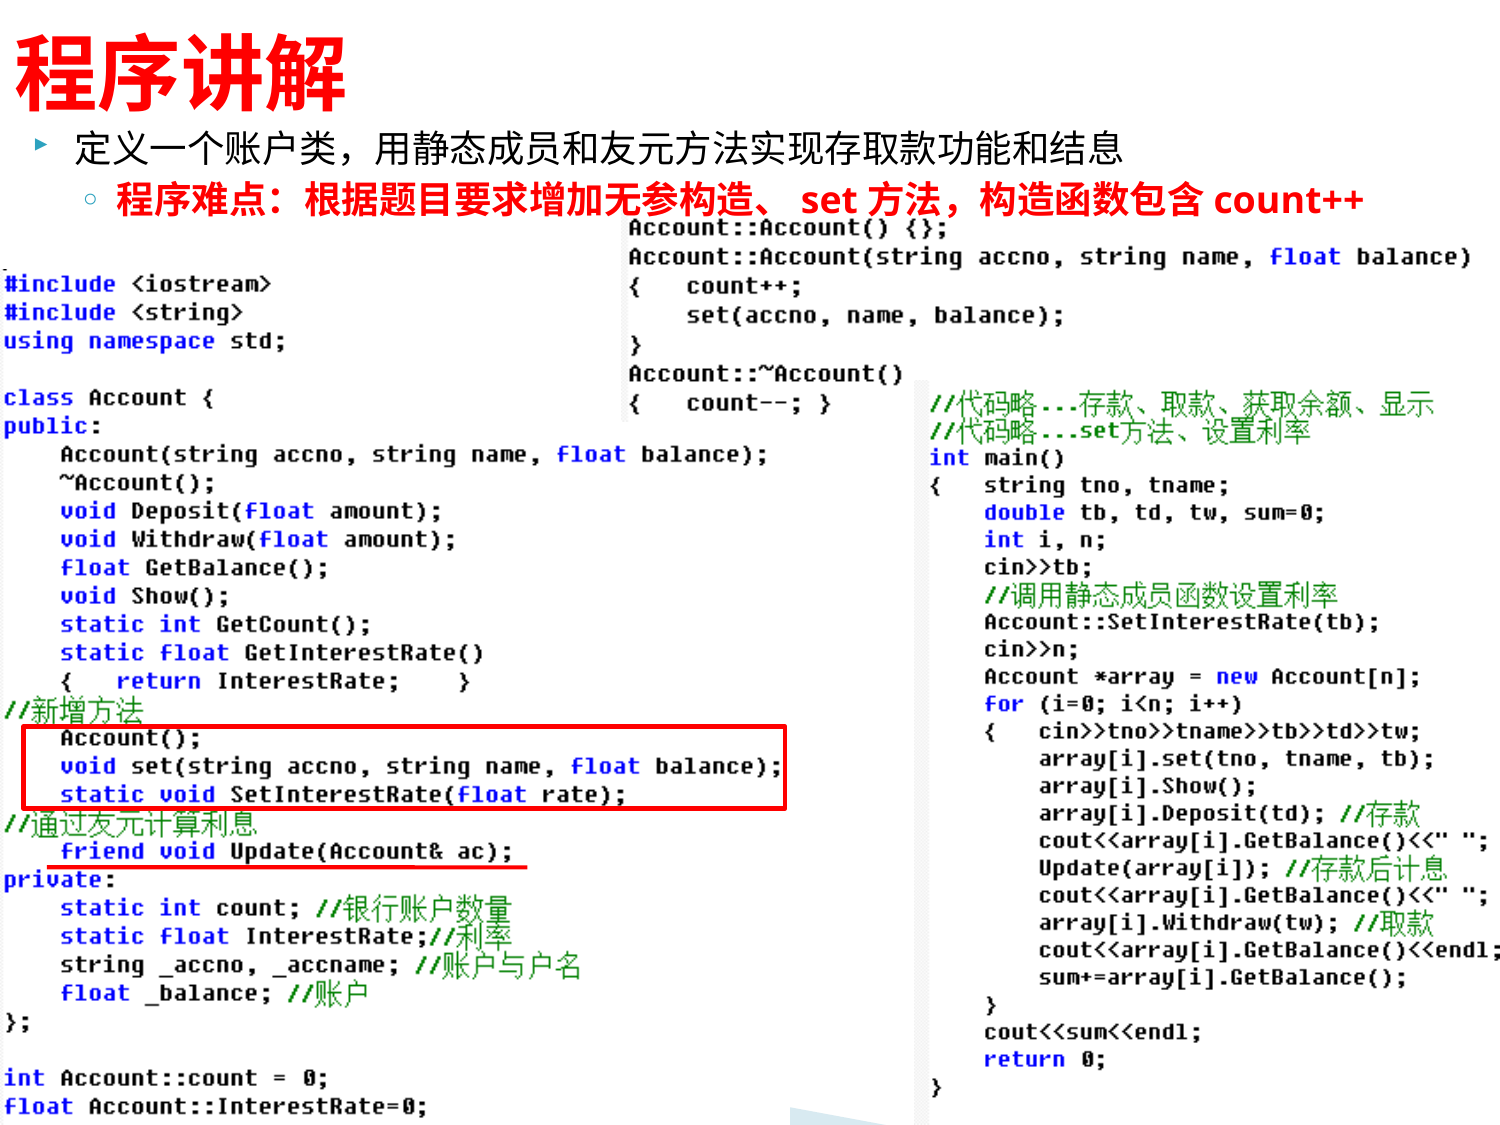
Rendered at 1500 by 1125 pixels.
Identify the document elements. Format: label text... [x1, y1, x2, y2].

picture [0, 210, 1500, 1125]
title 程序讲解 [0, 0, 1350, 143]
list 定义一个账户类，用静态成员和友元方法实现存取款功能和结息 程序难点：根据题目要求增加无参构造、set方法，构造函数包含count++ [0, 116, 1430, 235]
